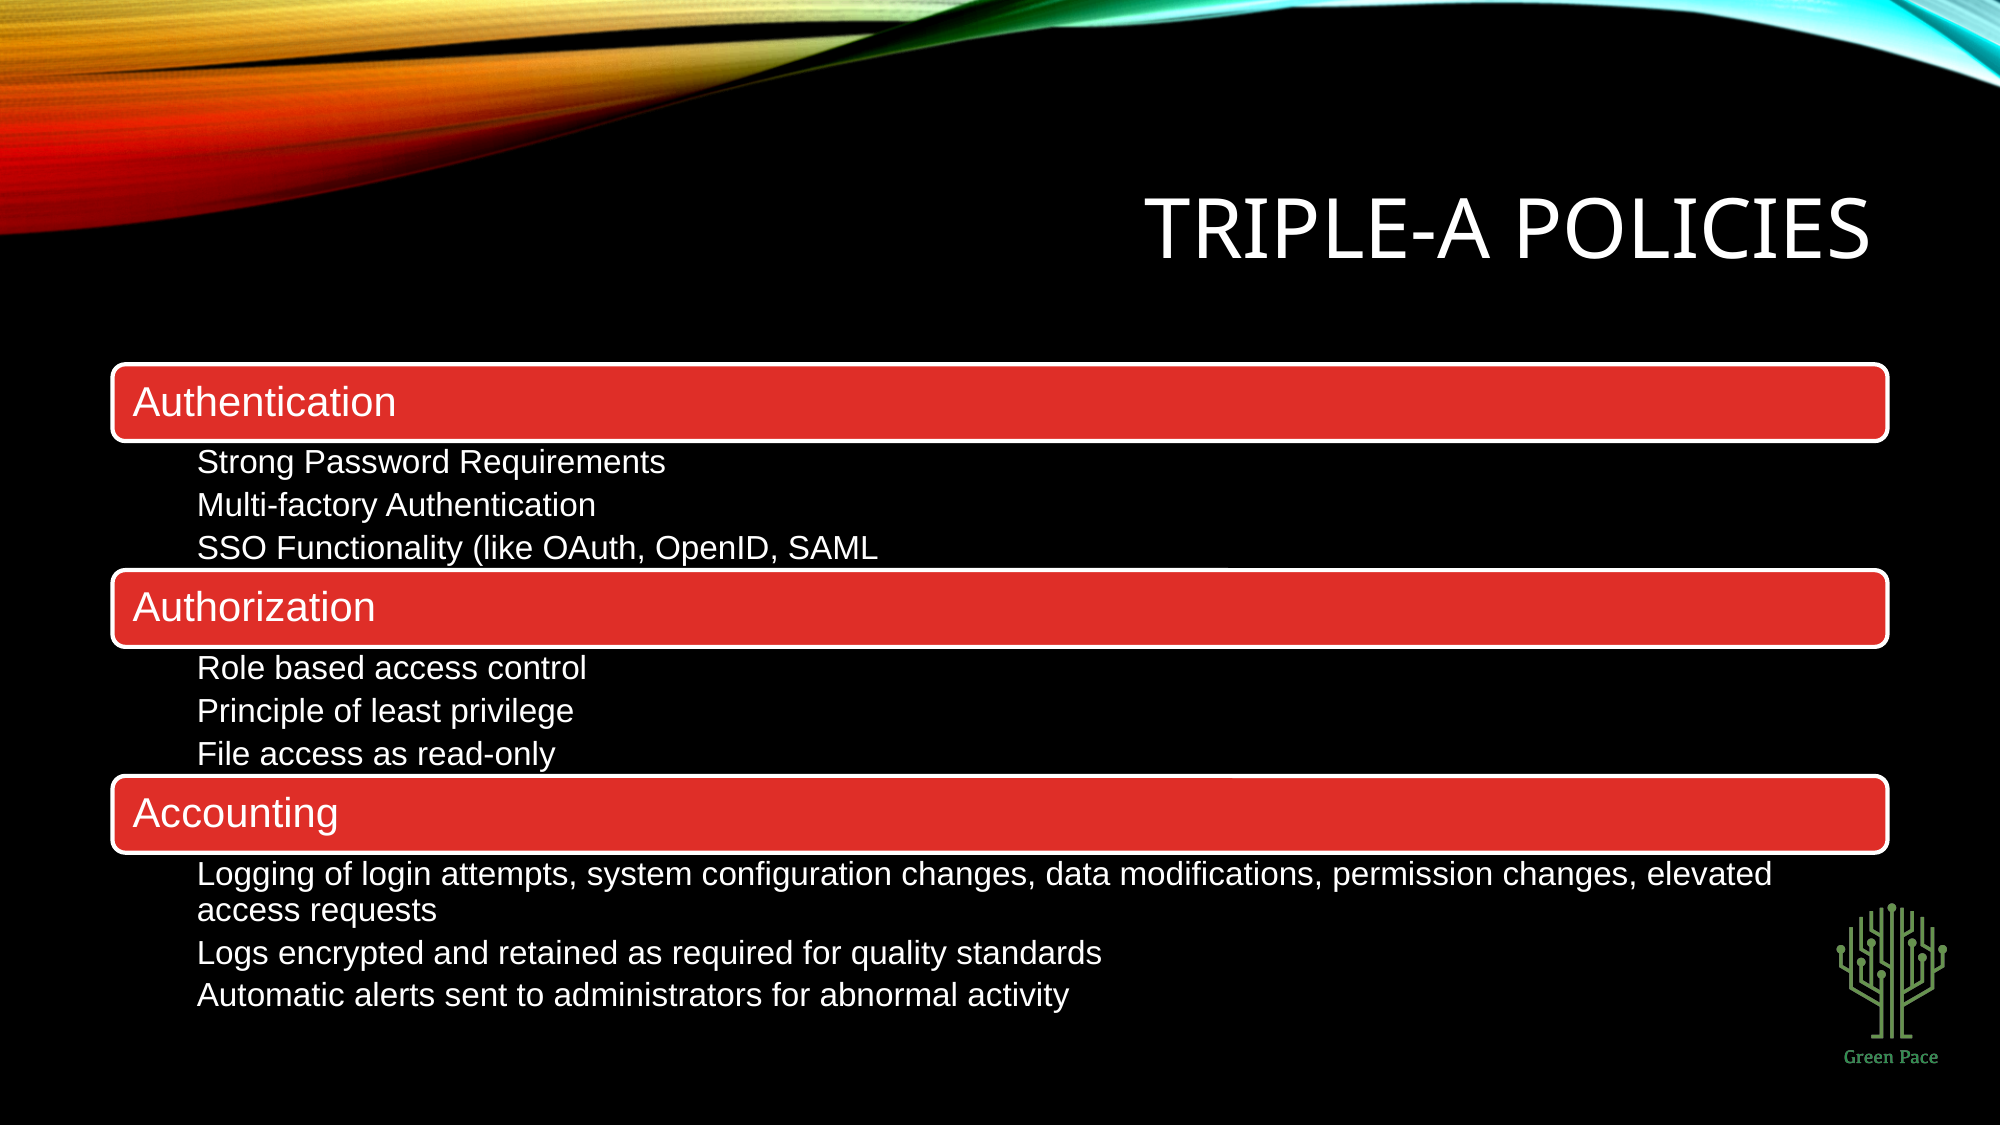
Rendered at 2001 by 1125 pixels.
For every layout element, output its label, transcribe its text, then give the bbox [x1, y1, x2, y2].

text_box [112, 359, 1888, 1021]
picture [0, 0, 2000, 237]
title TRIPLE-A POLICIES [474, 125, 1888, 338]
picture [1817, 892, 1964, 1082]
